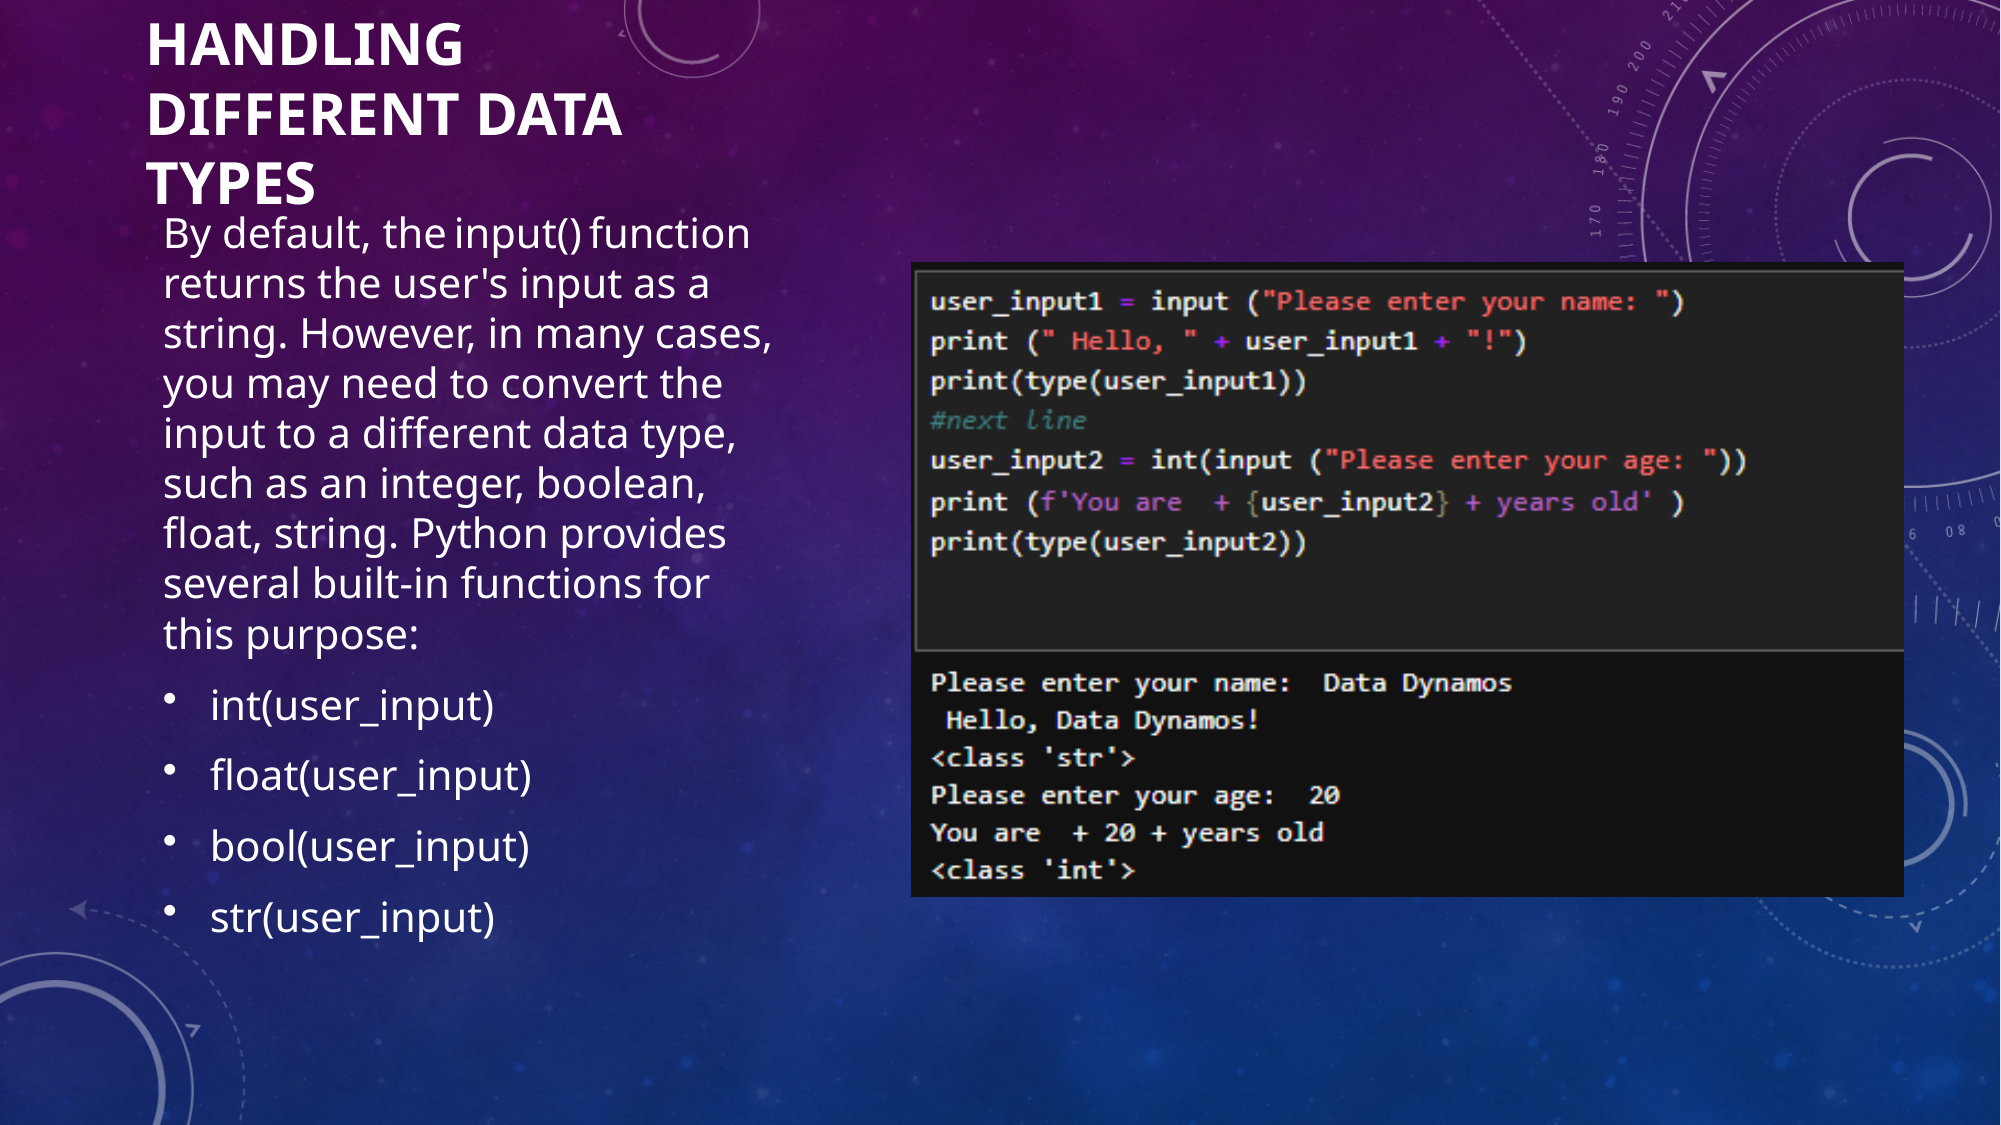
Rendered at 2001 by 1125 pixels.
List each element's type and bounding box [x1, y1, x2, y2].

picture [0, 0, 2001, 1125]
list [911, 261, 1905, 897]
